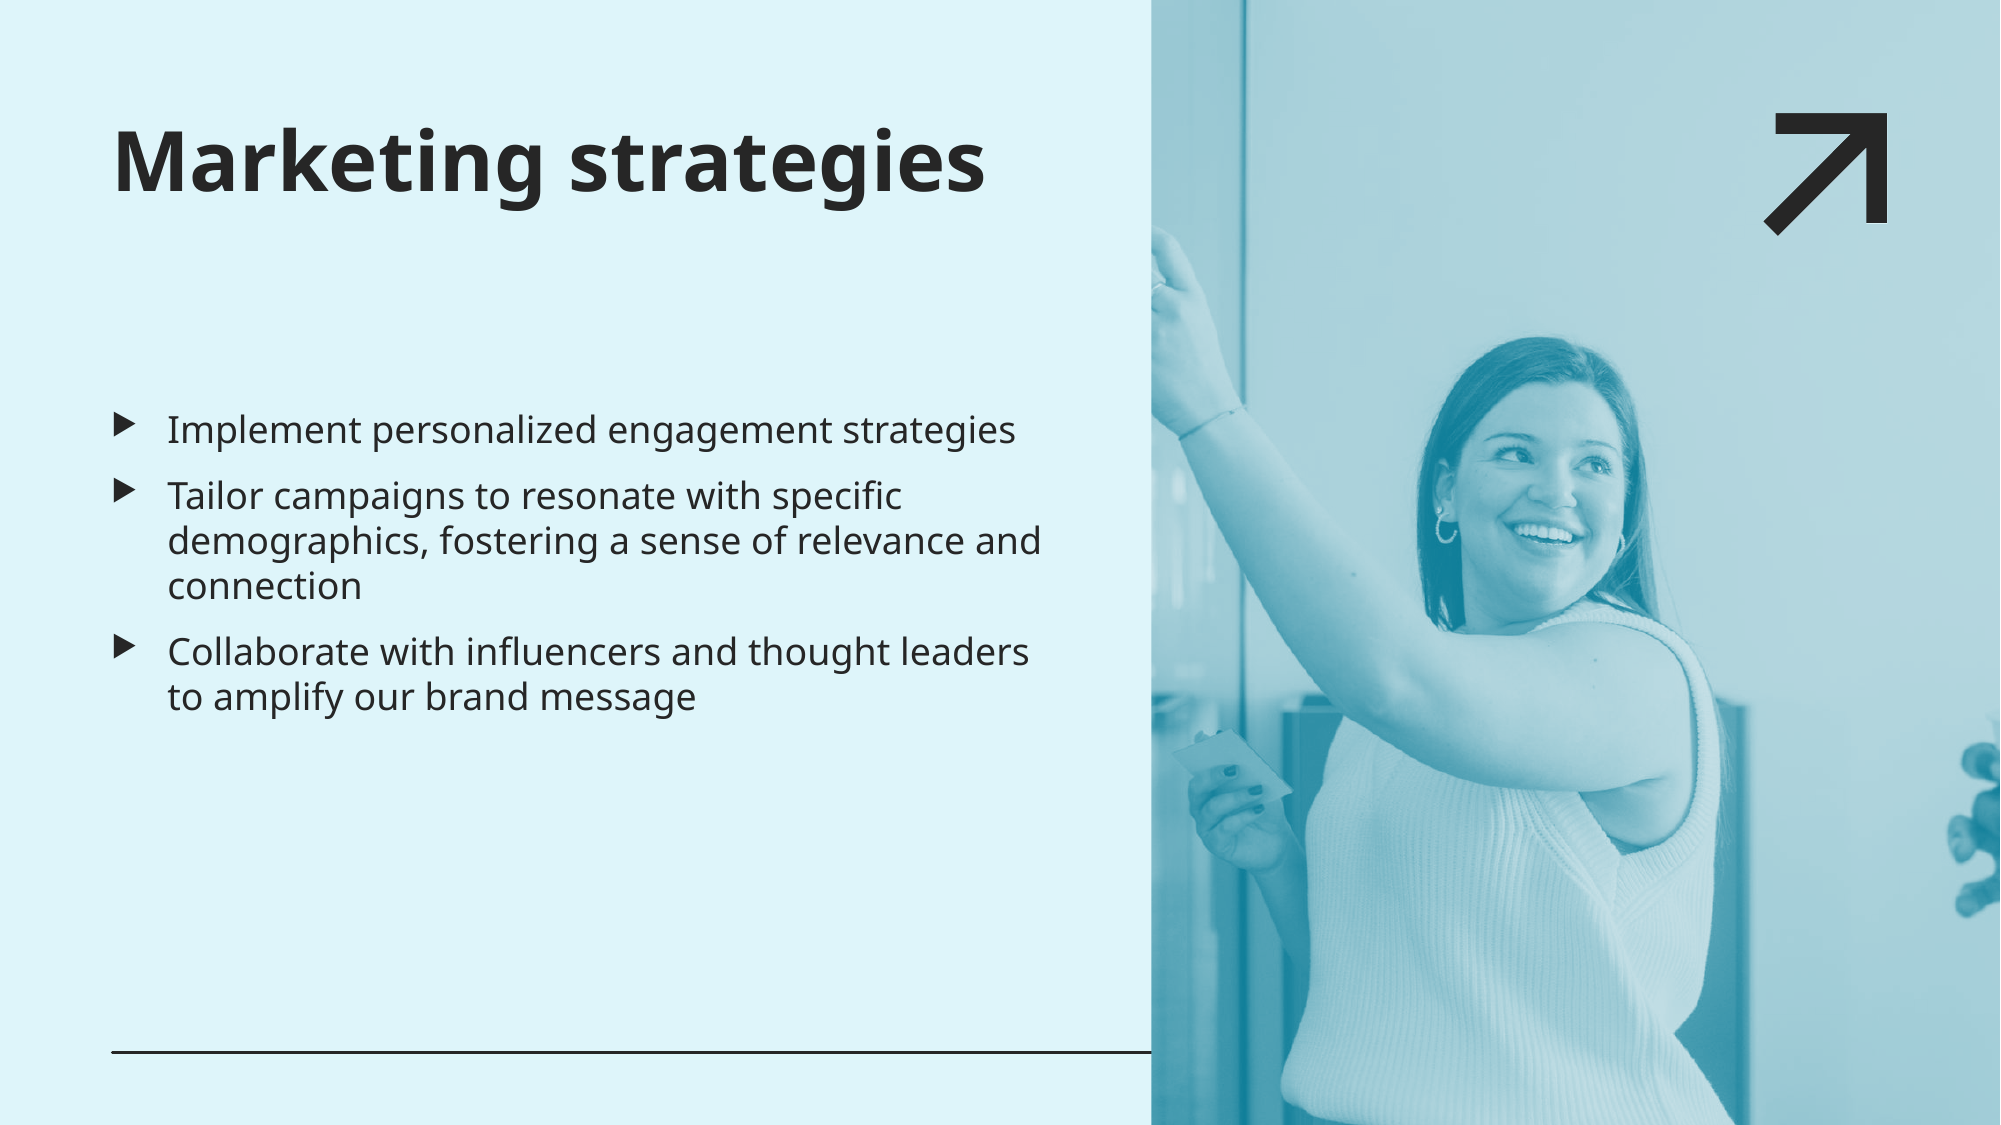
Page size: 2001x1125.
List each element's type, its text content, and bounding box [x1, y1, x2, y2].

picture [1150, 0, 2000, 1125]
title Marketing strategies [111, 113, 1076, 392]
list Implement personalized engagement strategies Tailor campaigns to resonate with specific demographics, fostering a sense of relevance and connection Collaborate with influencers and thought leaders to amplify our brand message [111, 406, 1076, 938]
